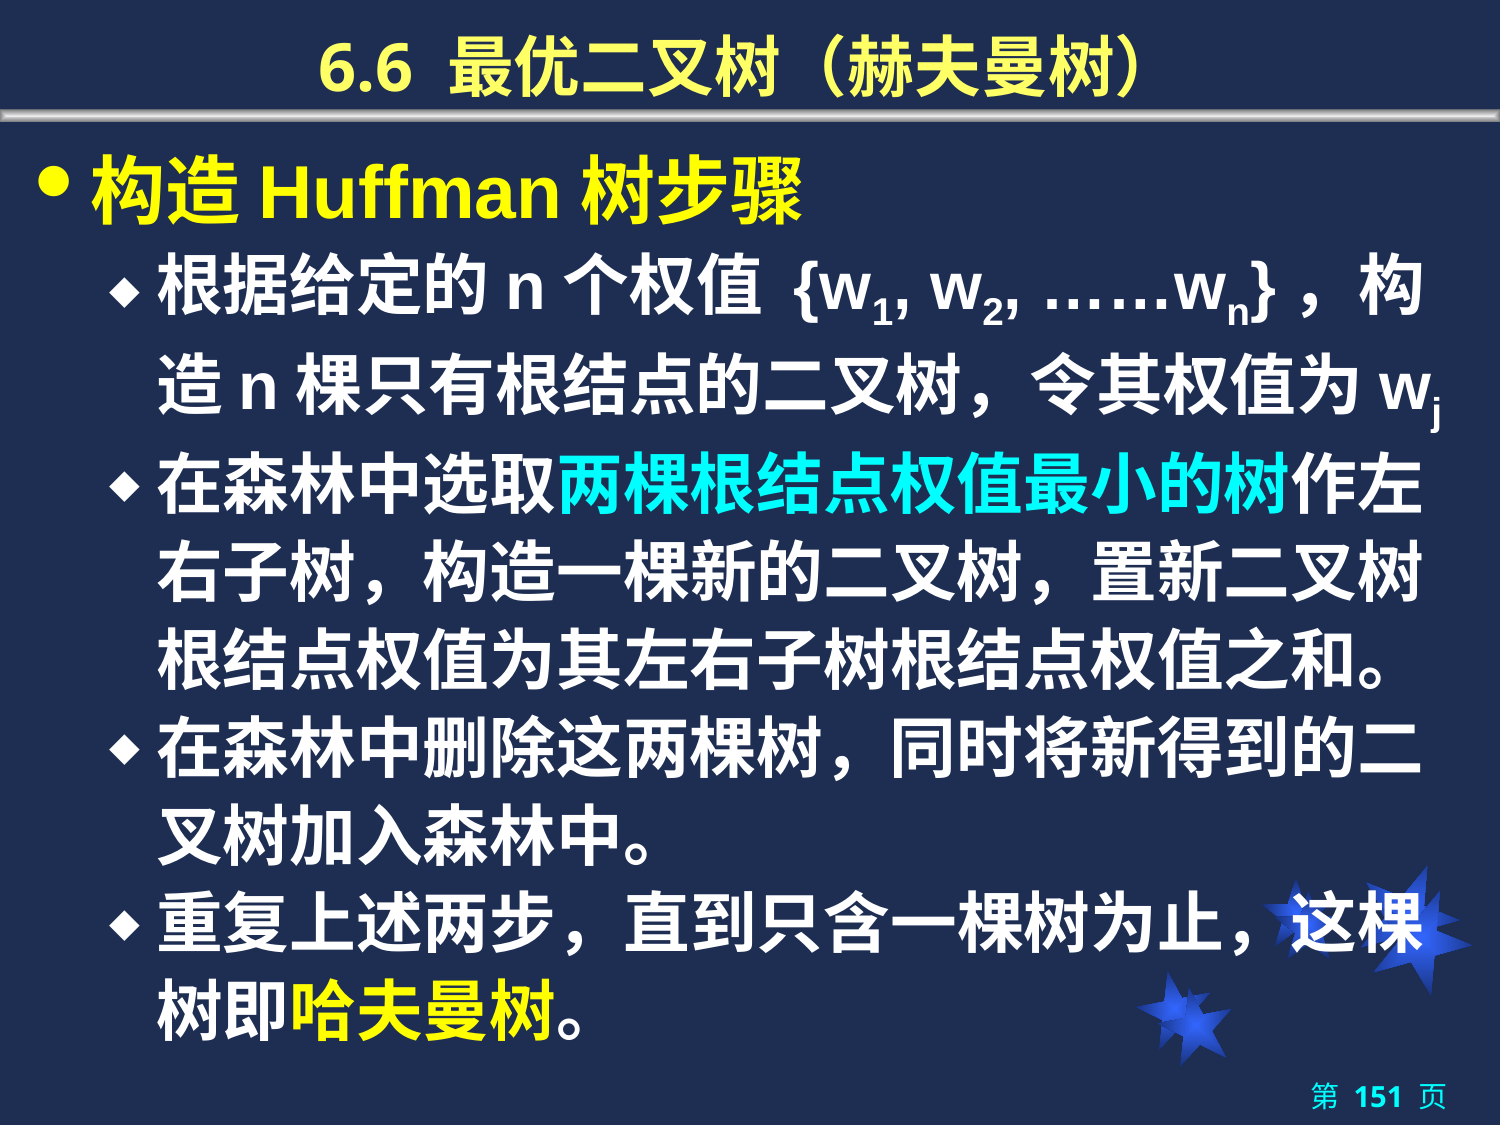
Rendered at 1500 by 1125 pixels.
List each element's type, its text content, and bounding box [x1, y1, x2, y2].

slide_number 第 151 页 [1067, 1087, 1463, 1125]
title 6.6 最优二叉树（赫夫曼树） [0, 0, 1500, 113]
list 构造Huffman树步骤 根据给定的n个权值 {w1, w2, ……wn}，构造n棵只有根结点的二叉树，令其权值为wj 在森林中选取两棵根结点权值最小的树作左右子树，构造一棵新的二叉树，置新二叉树根结点权值为其左右子树根结点权值之和。 在森林中删除这两棵树，同时将新得到的二叉树加入森林中。 重复上述两步，直到只含一棵树为止，这棵树即哈夫曼树。 [18, 126, 1486, 1087]
